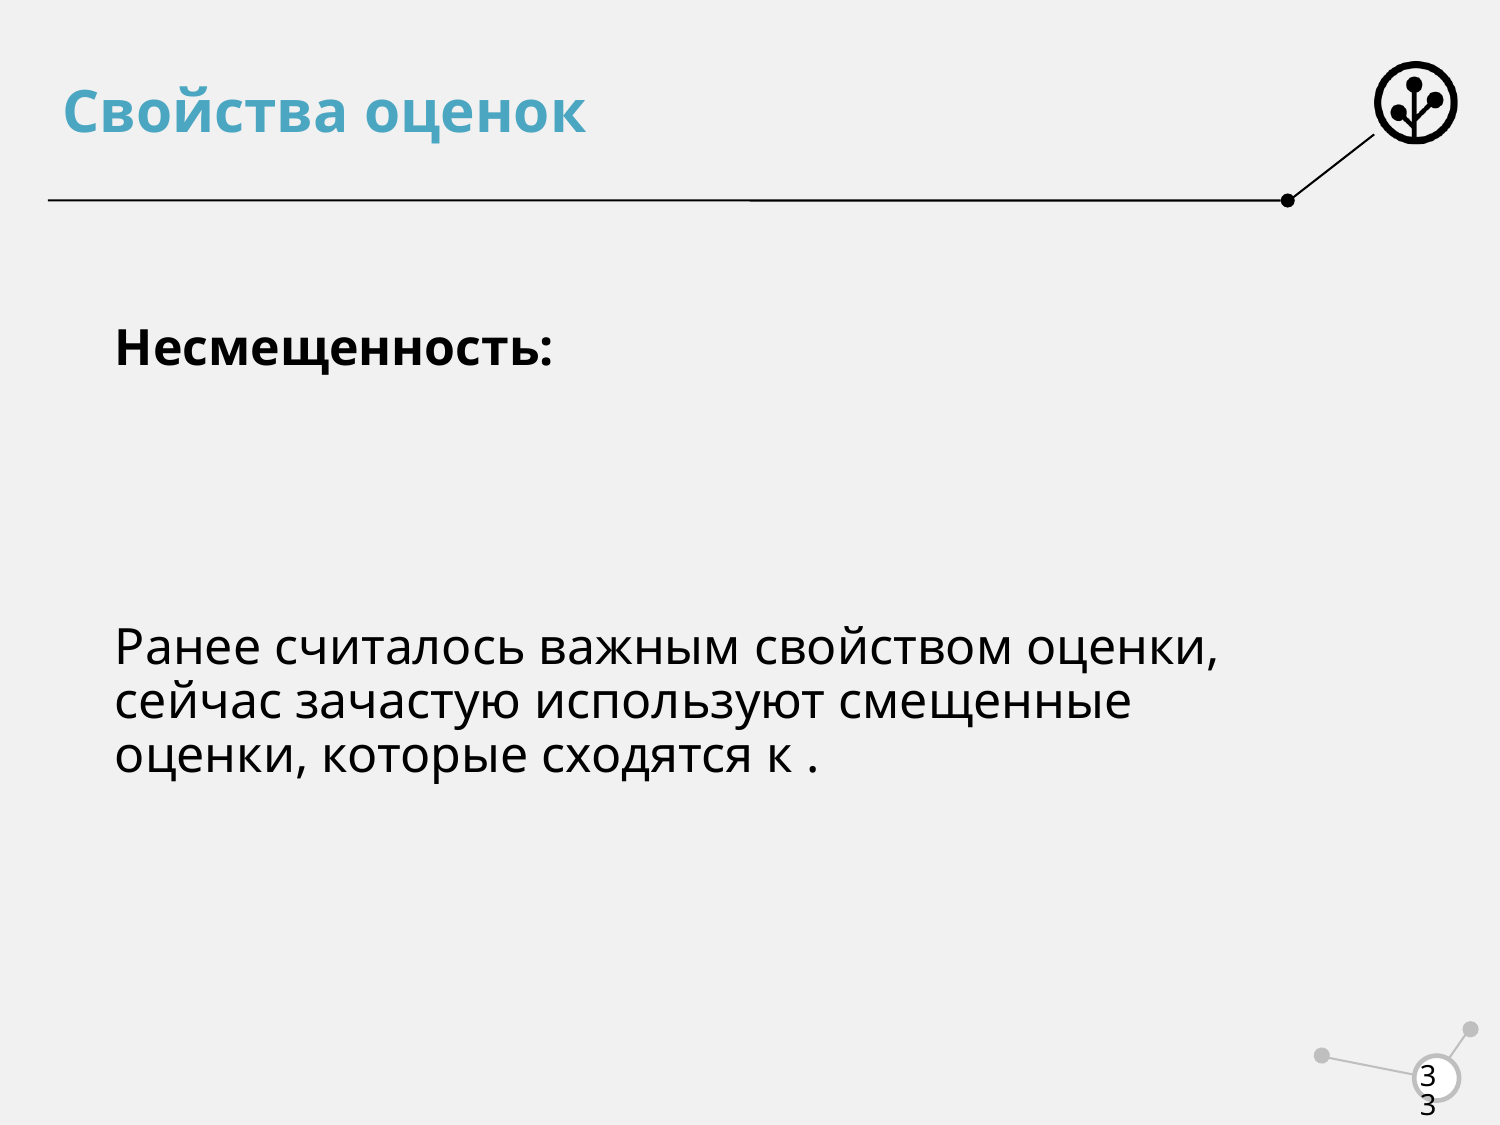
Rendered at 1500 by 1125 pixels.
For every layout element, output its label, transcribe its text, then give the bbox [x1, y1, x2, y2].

slide_number 33 [1404, 1047, 1468, 1108]
picture [1363, 24, 1464, 185]
title Свойства оценок [47, 42, 1281, 185]
